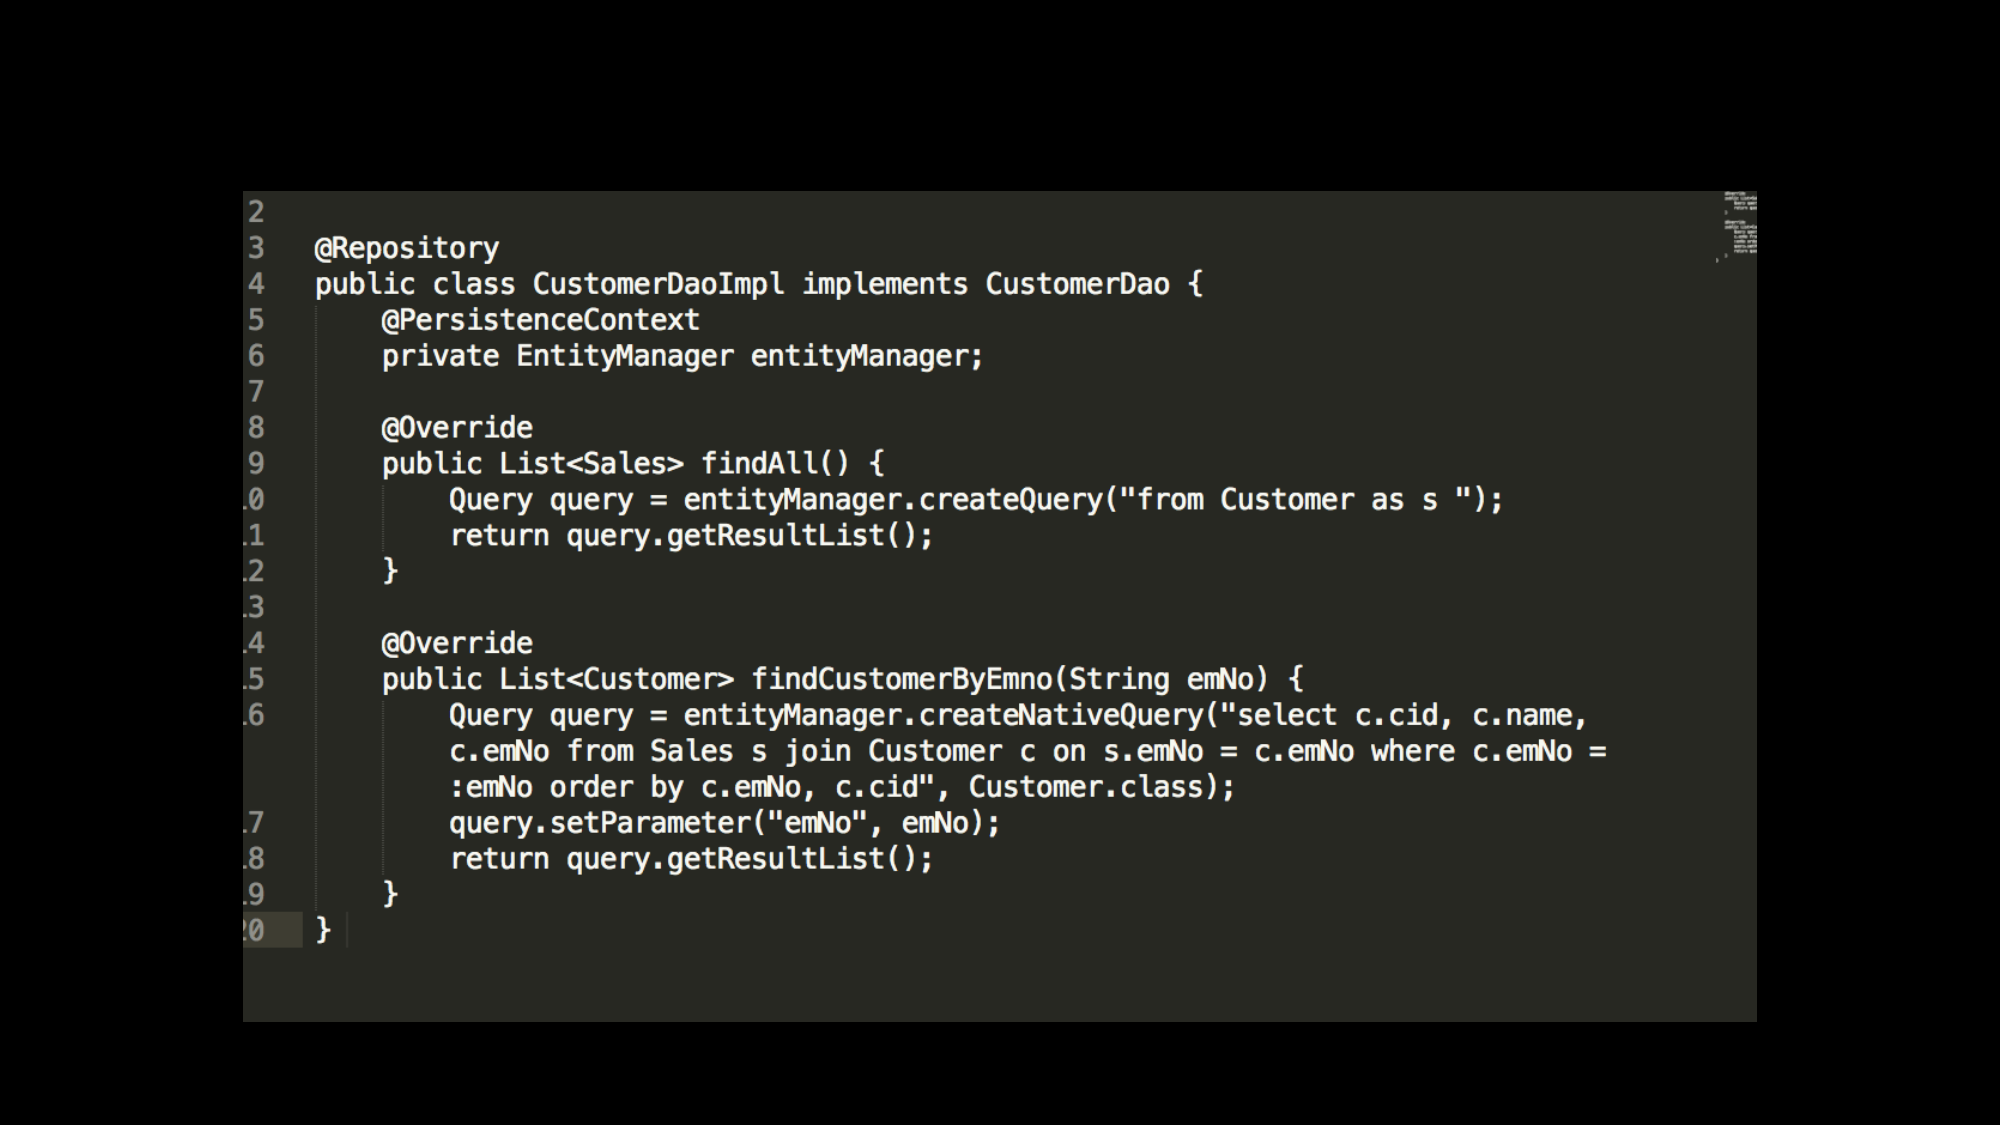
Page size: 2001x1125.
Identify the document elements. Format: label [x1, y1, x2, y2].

list [243, 191, 1757, 1022]
